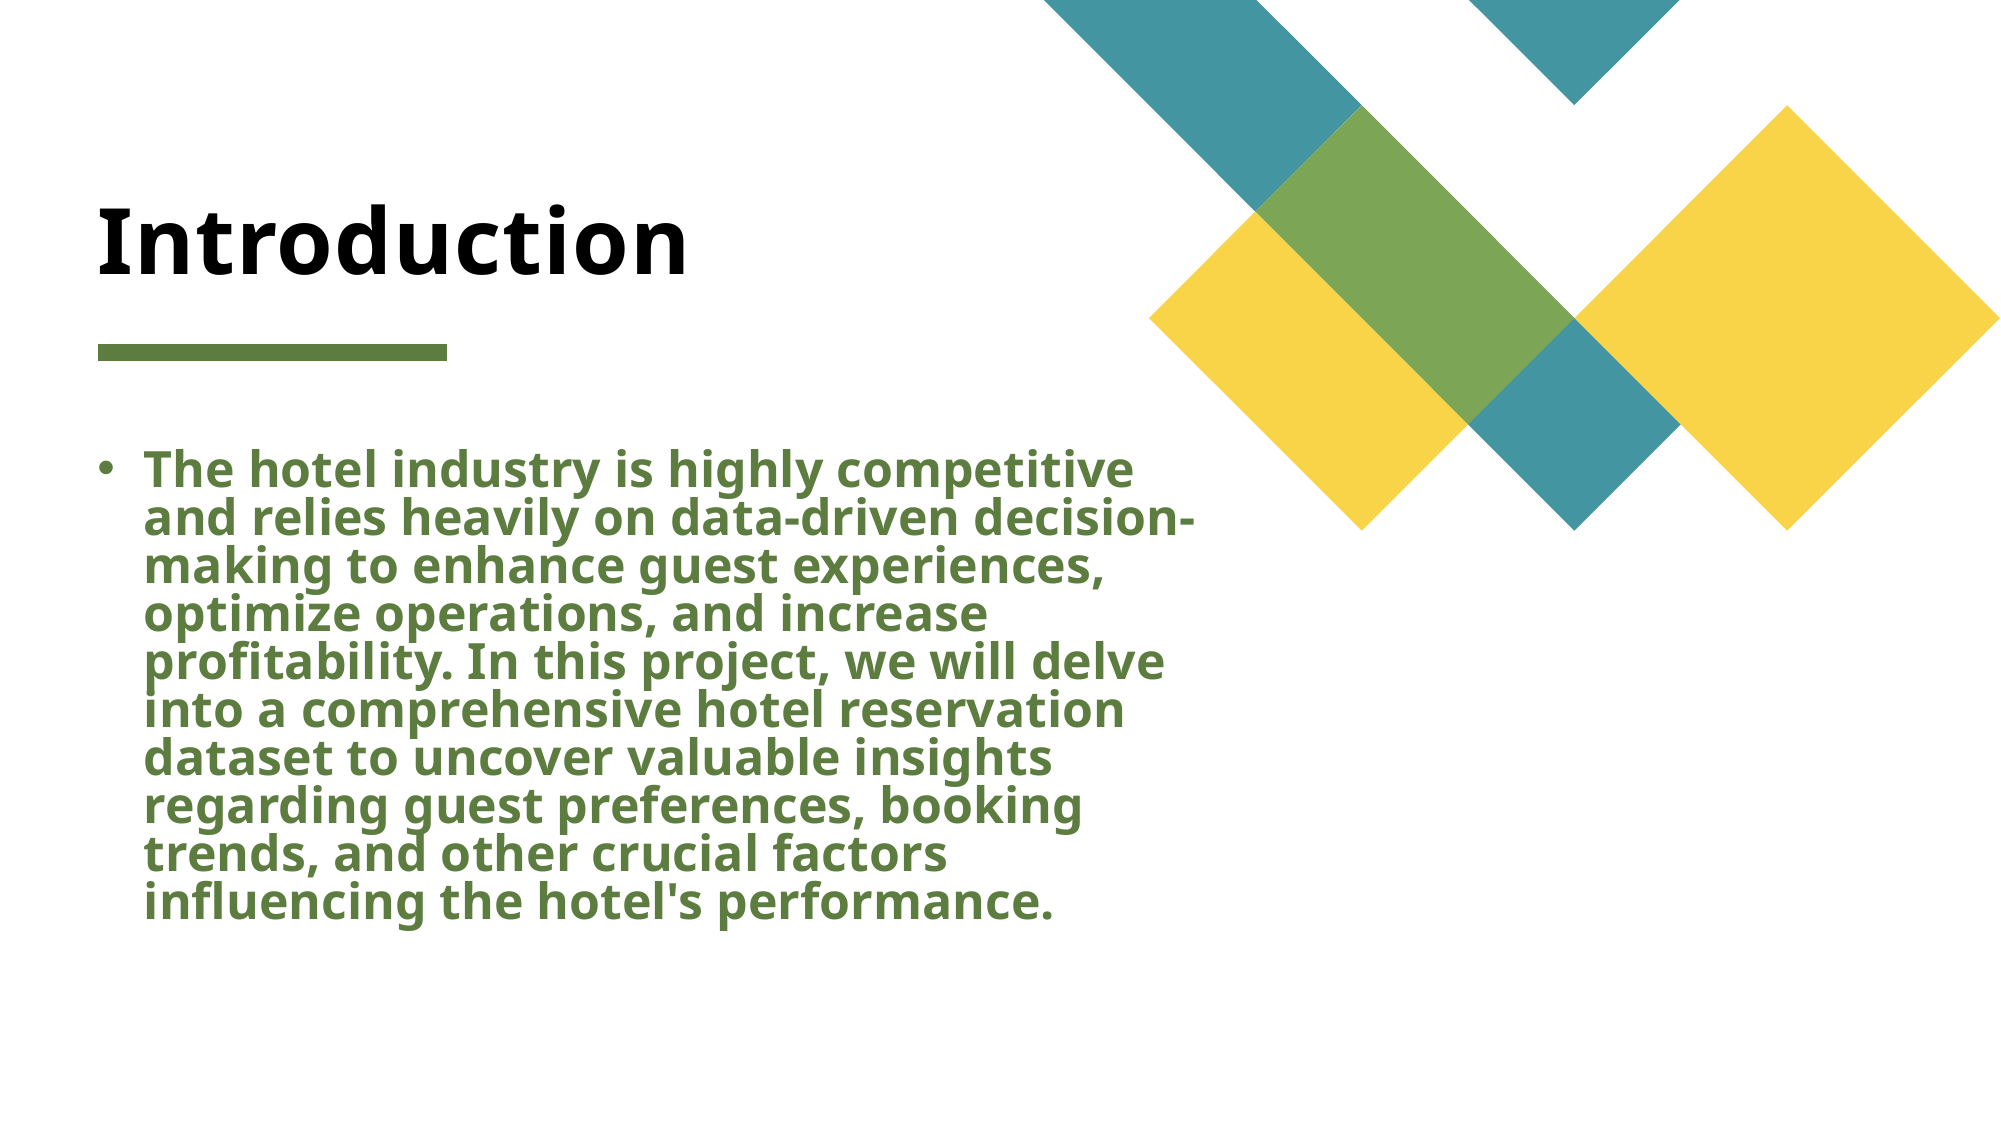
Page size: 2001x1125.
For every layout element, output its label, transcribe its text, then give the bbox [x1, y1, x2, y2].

list The hotel industry is highly competitive and relies heavily on data-driven decision-making to enhance guest experiences, optimize operations, and increase profitability. In this project, we will delve into a comprehensive hotel reservation dataset to uncover valuable insights regarding guest preferences, booking trends, and other crucial factors influencing the hotel's performance. [97, 374, 1211, 983]
title Introduction [97, 31, 1211, 293]
